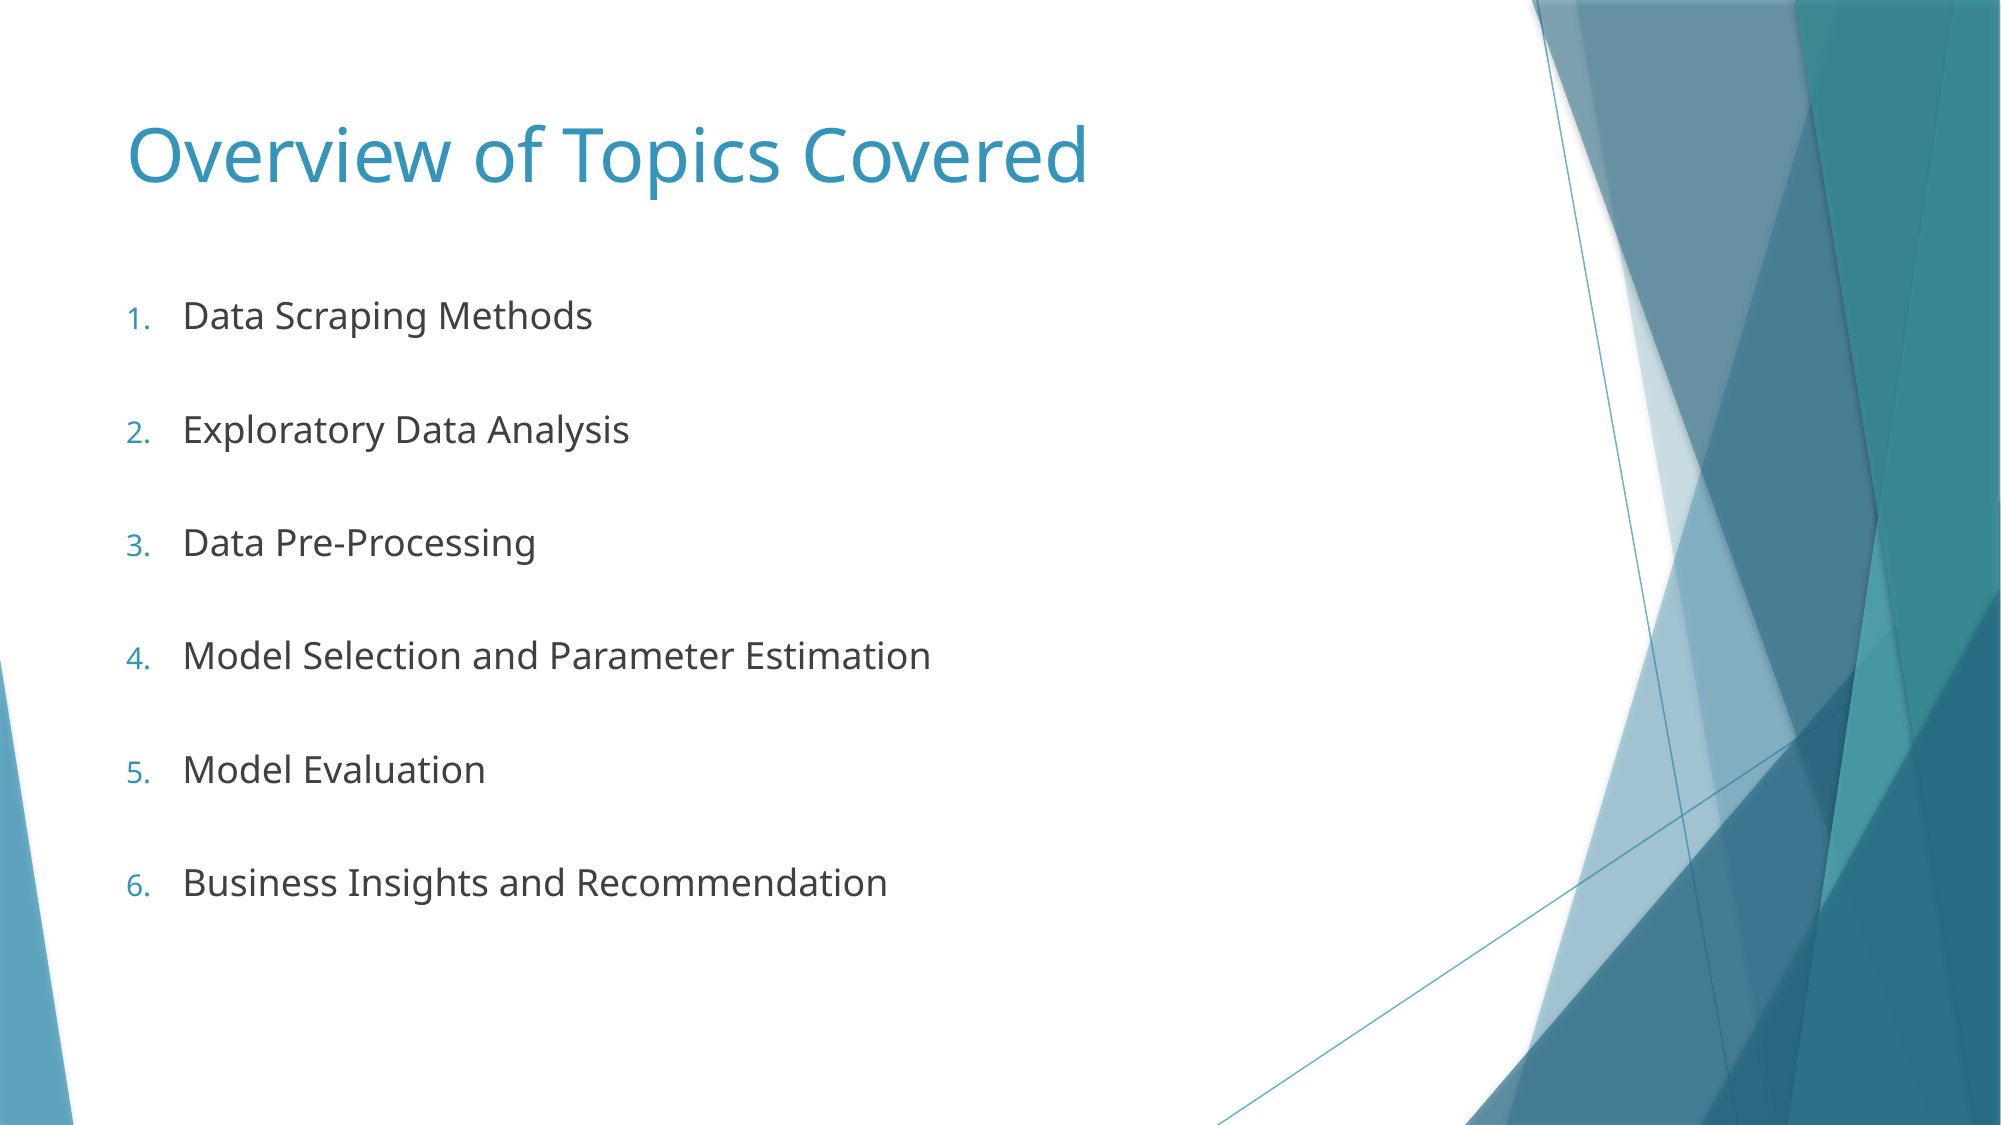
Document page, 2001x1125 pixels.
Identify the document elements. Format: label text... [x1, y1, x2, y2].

list Data Scraping Methods Exploratory Data Analysis Data Pre-Processing Model Selection and Parameter Estimation Model Evaluation Business Insights and Recommendation [111, 262, 1522, 992]
title Overview of Topics Covered [111, 99, 1522, 262]
